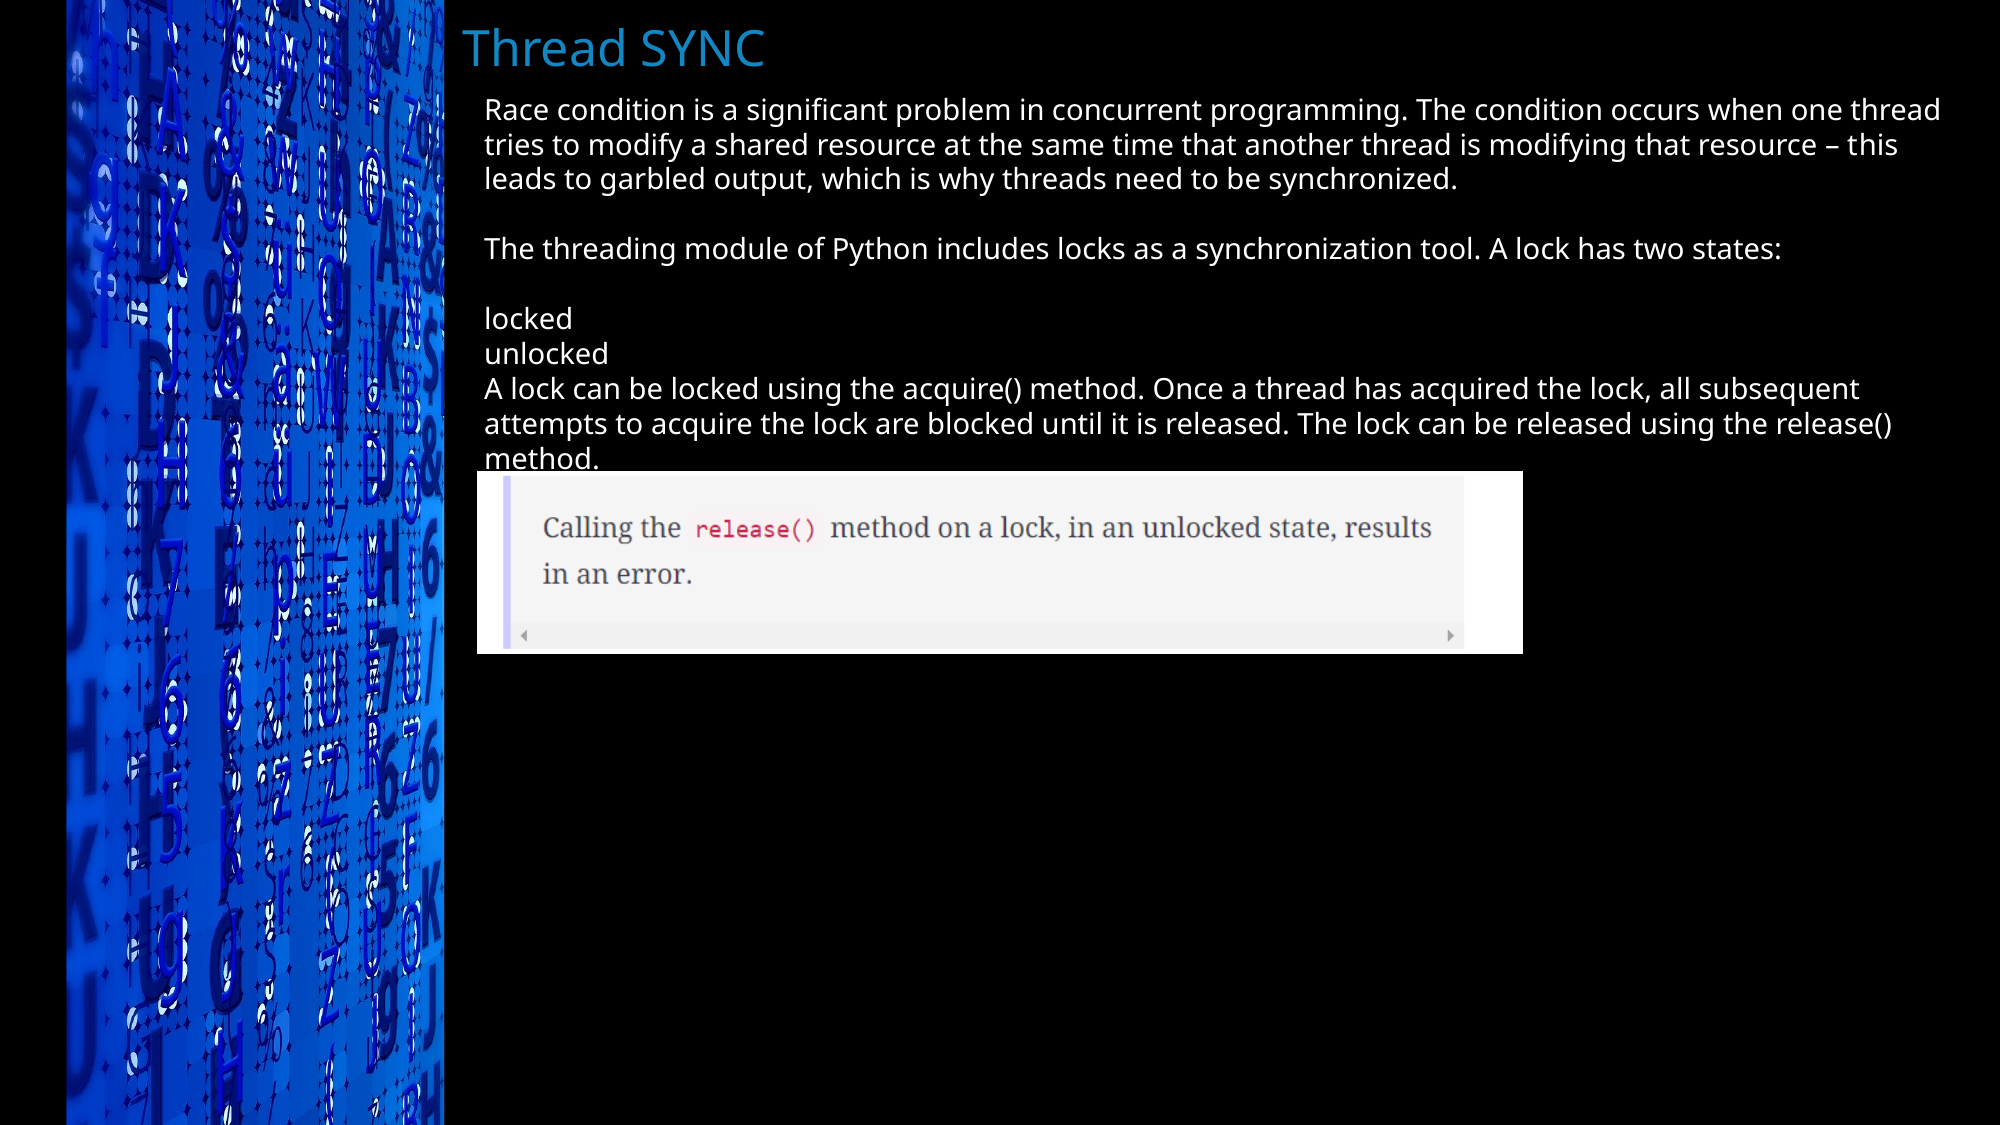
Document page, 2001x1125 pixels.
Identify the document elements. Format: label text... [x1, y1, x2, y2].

picture [66, 0, 445, 1125]
text_box Thread SYNC [460, 14, 2000, 77]
picture [477, 470, 1523, 655]
text_box Race condition is a significant problem in concurrent programming. The condition occurs when one thread tries to modify a shared resource at the same time that another thread is modifying that resource – t​his leads to garbled output, which is why threads need to be synchronized. The threading module of Python includes locks as a synchronization tool. A lock has two states: locked unlocked A lock can be locked using the acquire() method. Once a thread has acquired the lock, all subsequent attempts to acquire the lock are blocked until it is released. The lock can be released using the release() method. [469, 83, 1968, 483]
